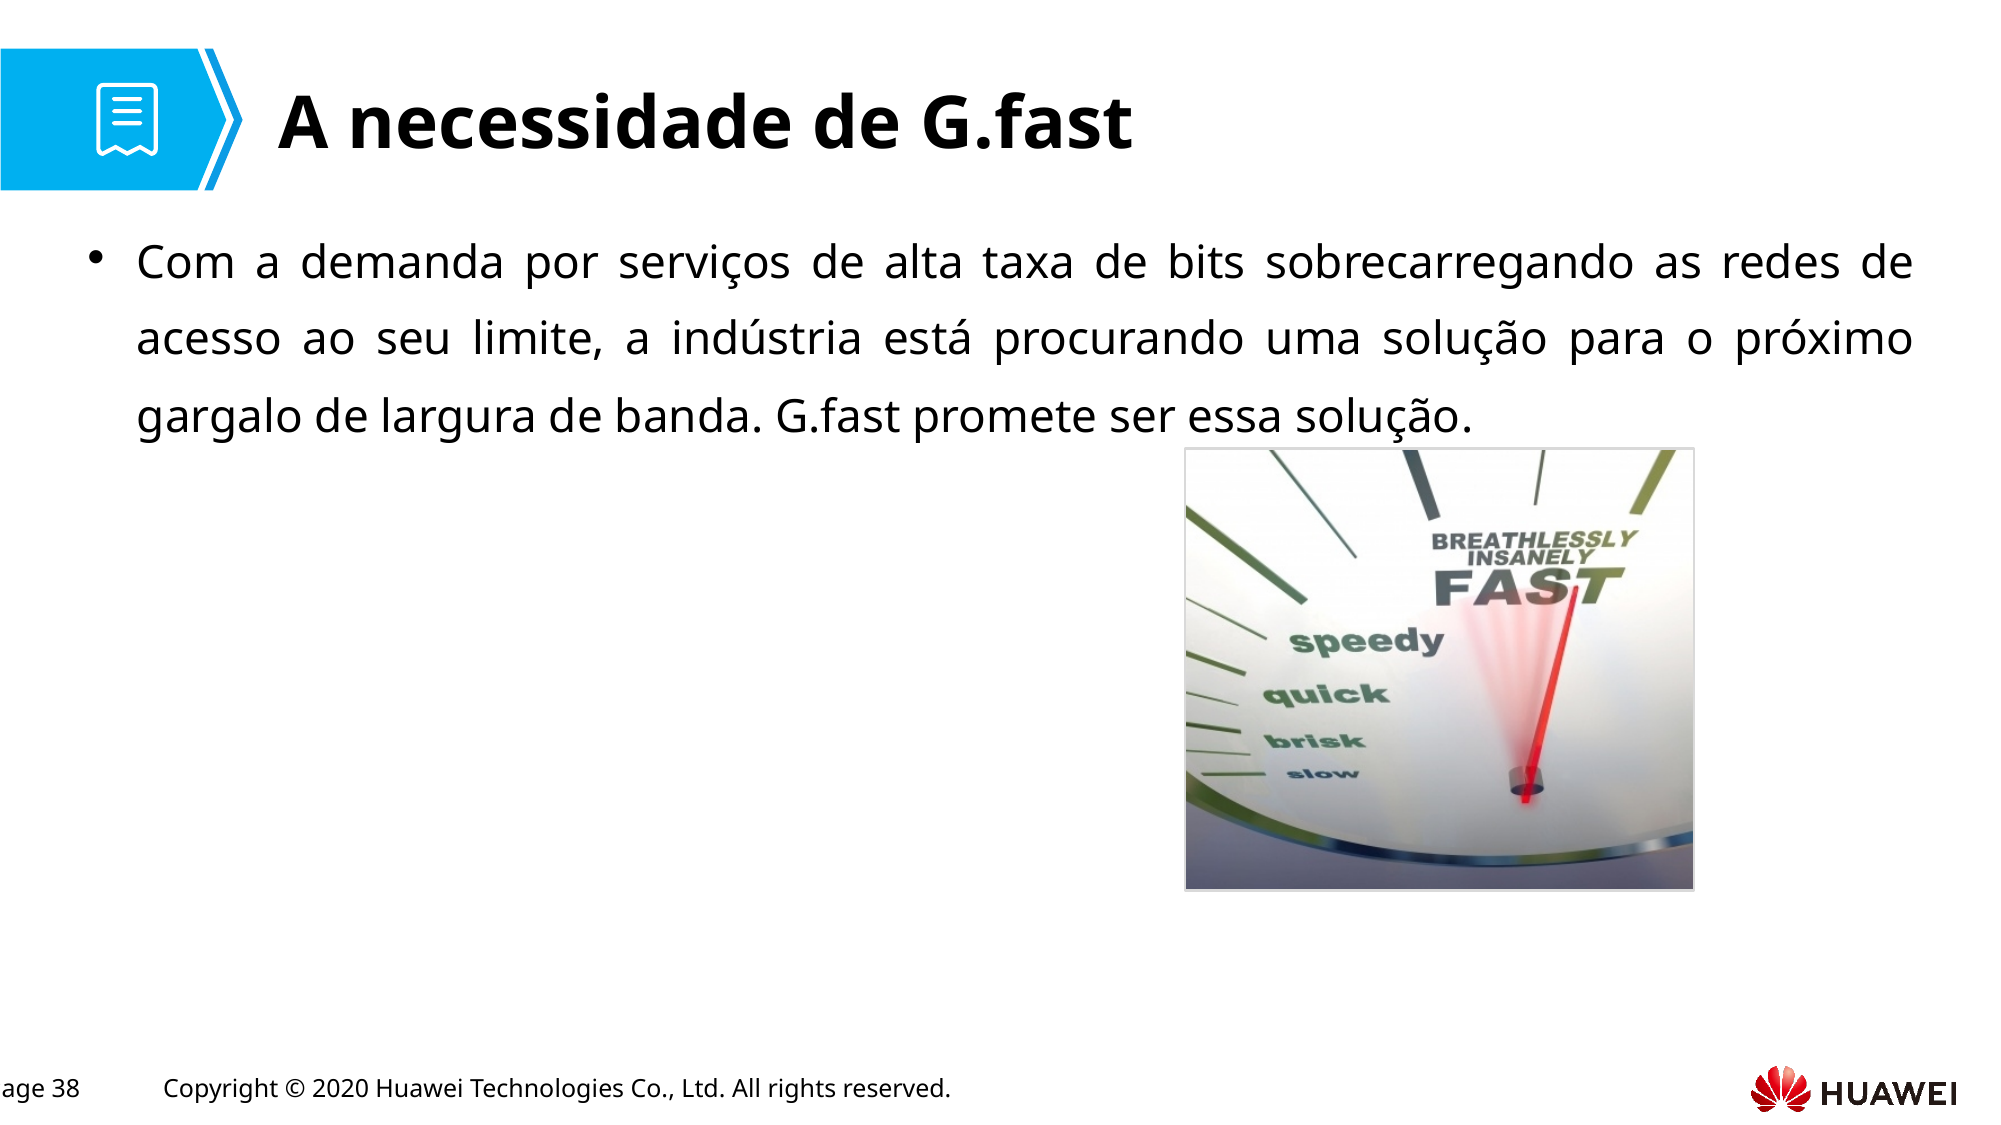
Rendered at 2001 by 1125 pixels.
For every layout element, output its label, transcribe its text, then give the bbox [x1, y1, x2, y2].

list Com a demanda por serviços de alta taxa de bits sobrecarregando as redes de acesso ao seu limite, a indústria está procurando uma solução para o próximo gargalo de largura de banda. G.fast promete ser essa solução. [73, 203, 1930, 972]
picture [1751, 1066, 1956, 1112]
picture [1186, 449, 1693, 890]
title A necessidade de G.fast [261, 67, 1875, 173]
